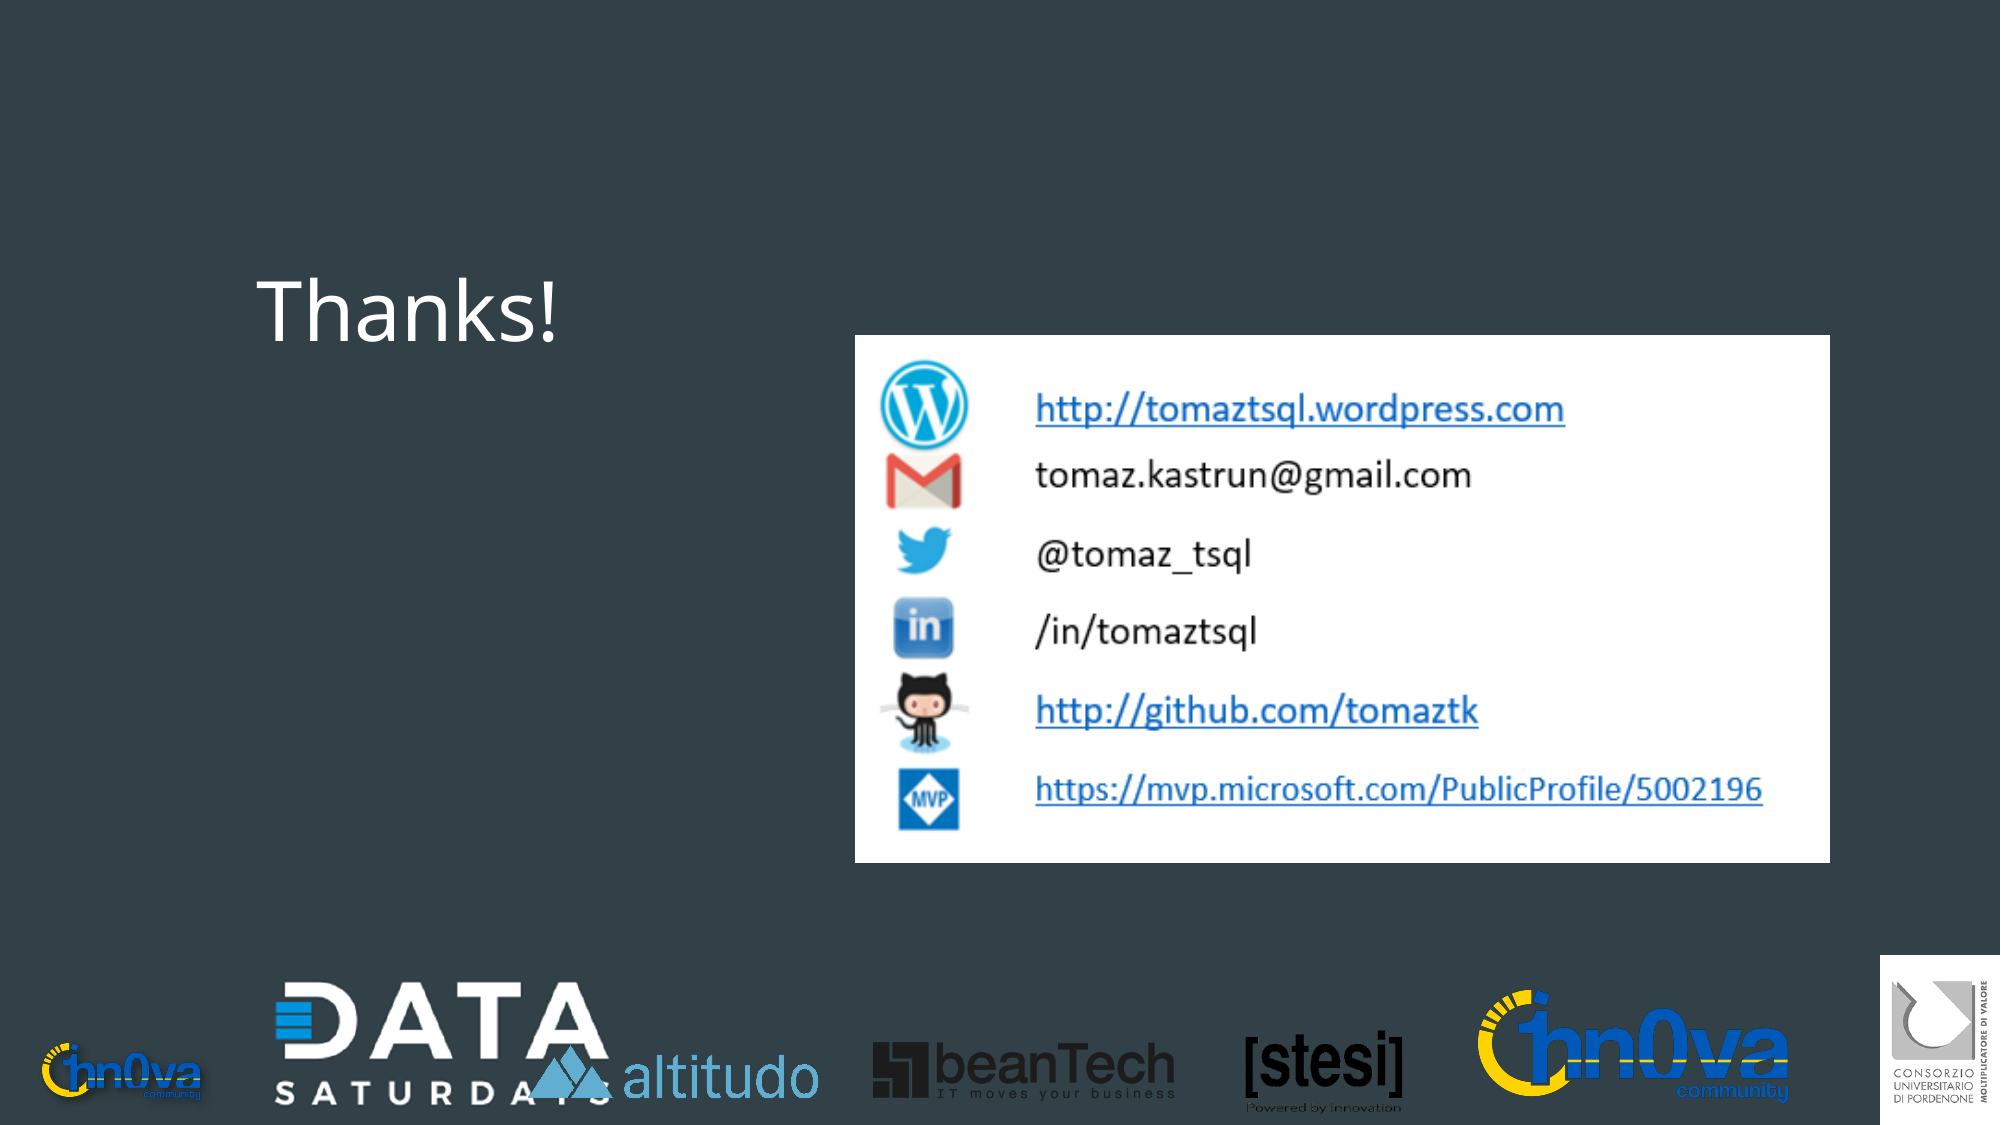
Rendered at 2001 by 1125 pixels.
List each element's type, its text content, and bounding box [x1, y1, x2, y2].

picture [254, 963, 823, 1122]
picture [1880, 955, 2000, 1125]
picture [41, 1041, 202, 1102]
picture [855, 335, 1830, 863]
title Thanks! [242, 262, 968, 383]
picture [873, 1042, 1174, 1101]
picture [1244, 1029, 1404, 1115]
picture [1476, 986, 1791, 1106]
